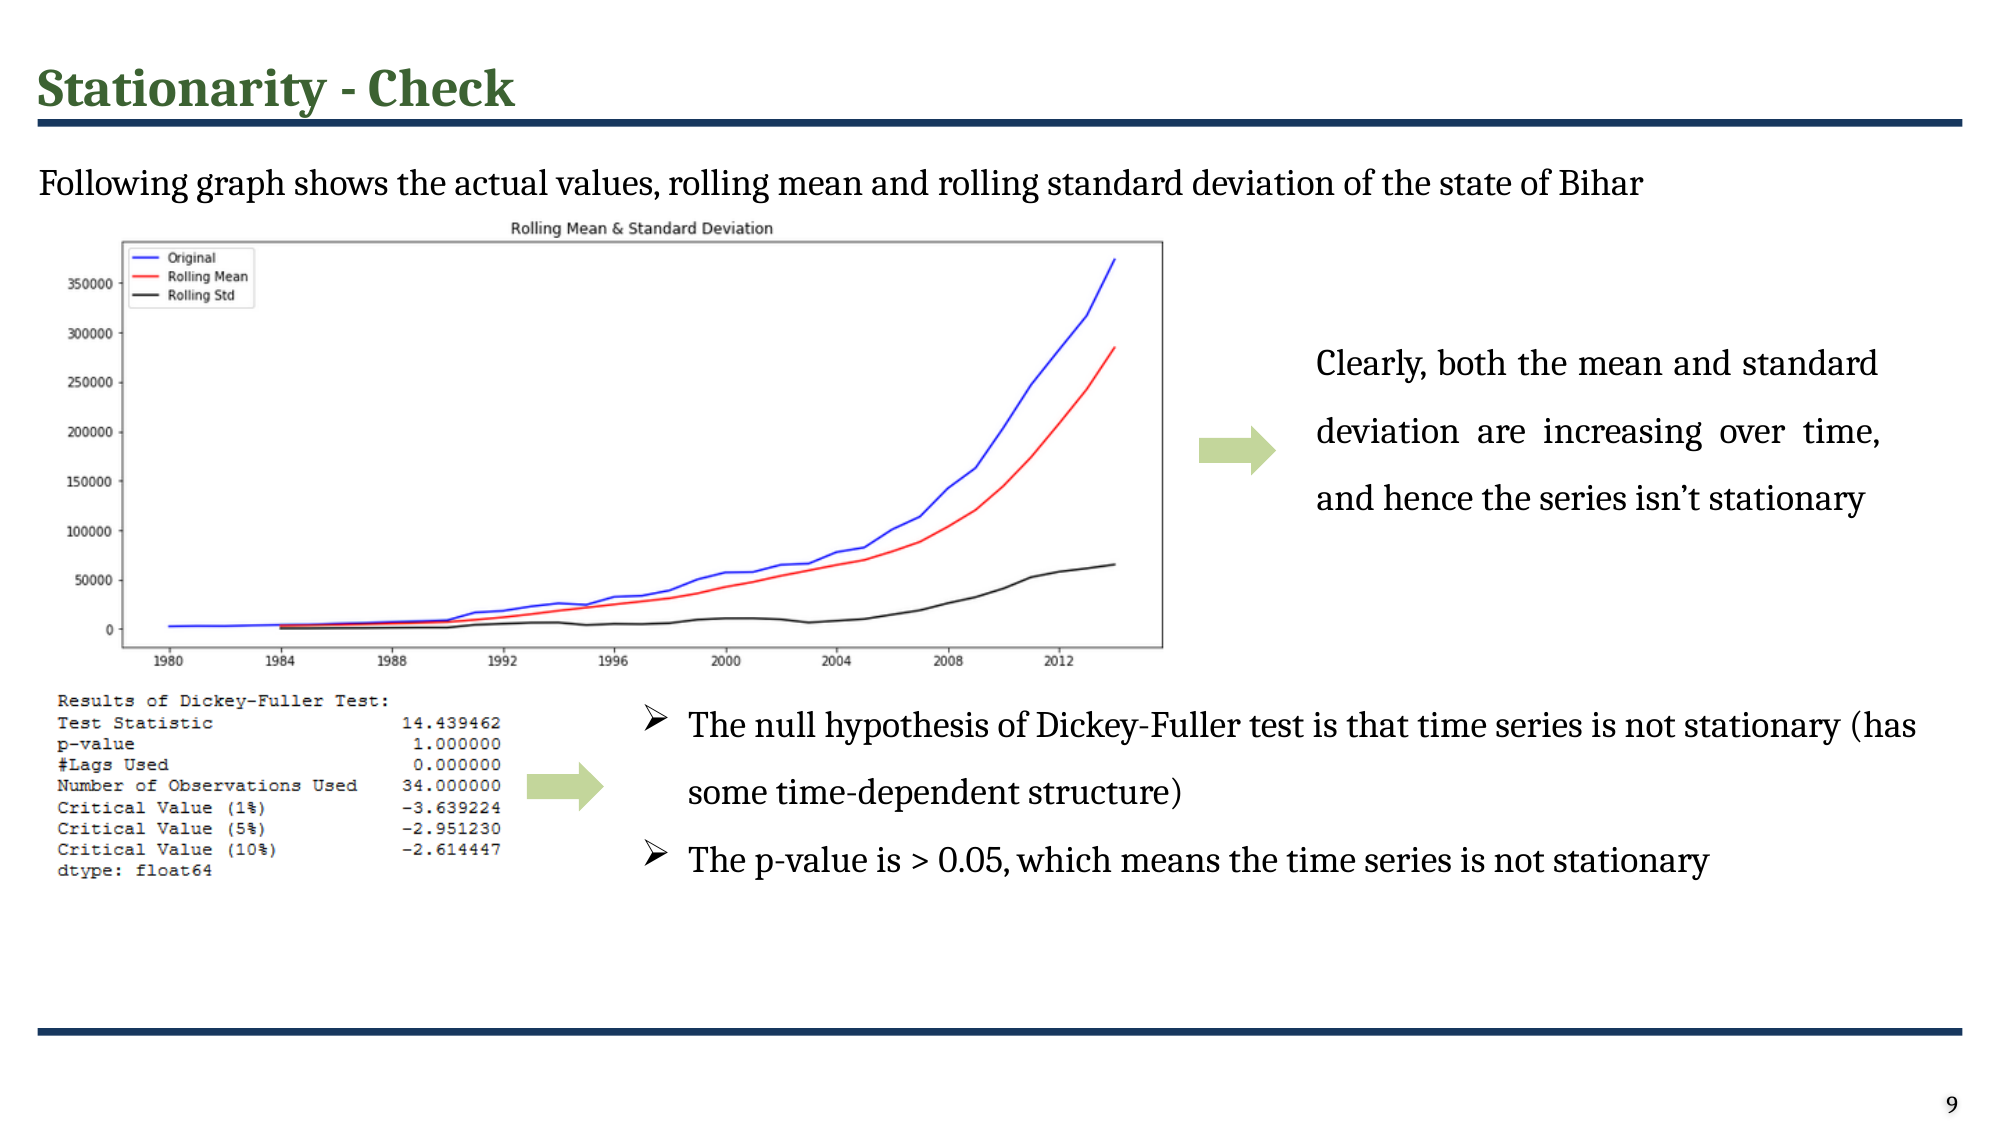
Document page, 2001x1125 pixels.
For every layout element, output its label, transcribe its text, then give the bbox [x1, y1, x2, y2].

text_box Following graph shows the actual values, rolling mean and rolling standard deviation of the state of Bihar [5, 127, 1966, 211]
text_box Clearly, both the mean and standard deviation are increasing over time, and hence the series isn’t stationary [1283, 308, 1895, 526]
text_box [1197, 423, 1279, 478]
picture [33, 213, 1187, 887]
text_box Stationarity - Check [23, 44, 1548, 125]
text_box The null hypothesis of Dickey-Fuller test is that time series is not stationary (has some time-dependent structure) The p-value is > 0.05, which means the time series is not stationary [1191, 669, 1934, 888]
